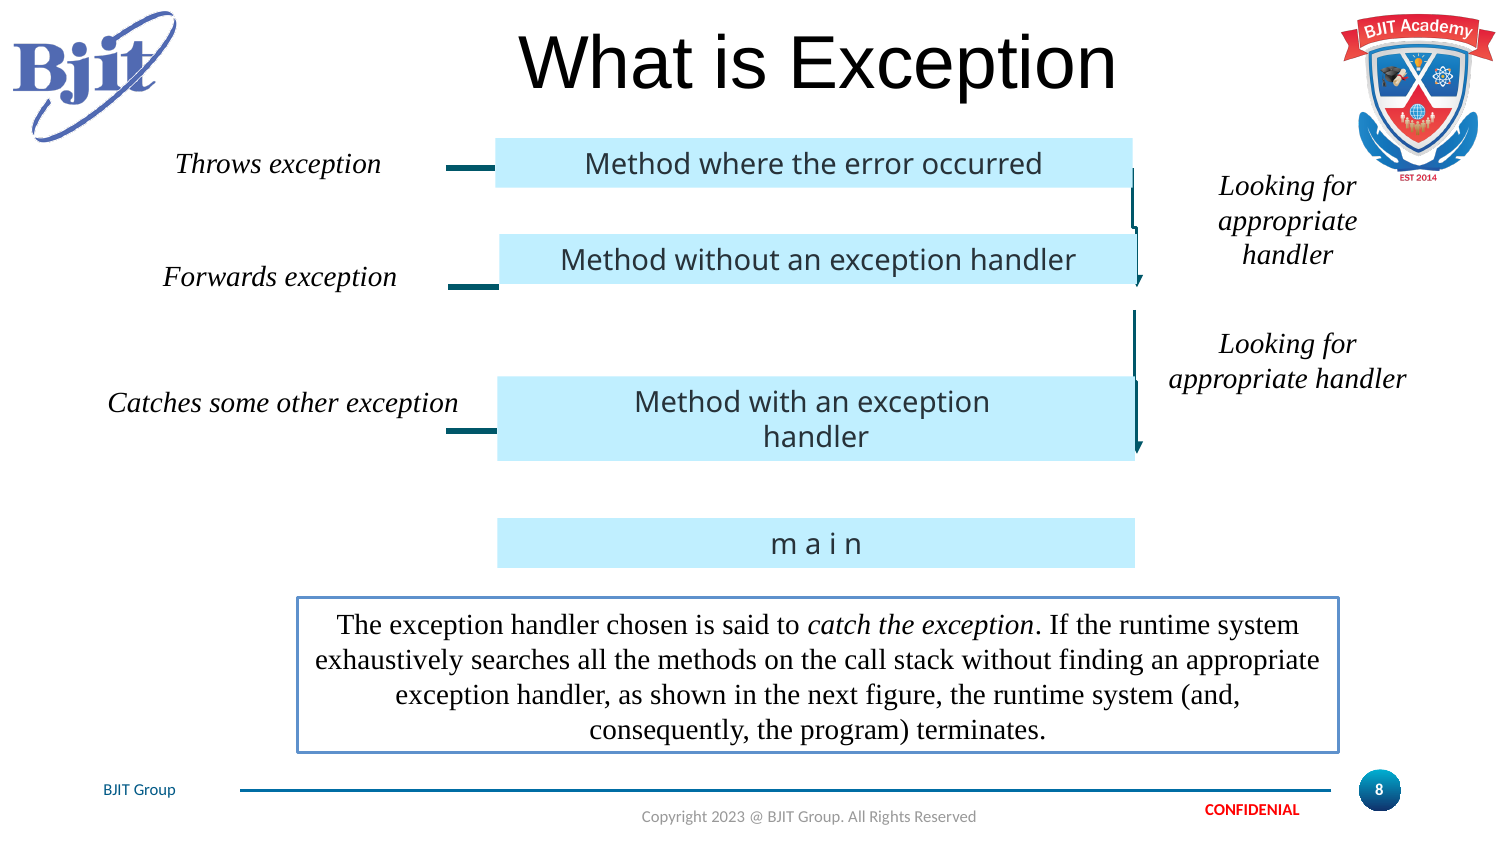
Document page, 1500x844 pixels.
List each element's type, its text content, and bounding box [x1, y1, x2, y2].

picture [1337, 10, 1500, 185]
text_box The exception handler chosen is said to catch the exception. If the runtime system exhaustively searches all the methods on the call stack without finding an appropriate exception handler, as shown in the next figure, the runtime system (and, consequently, the program) terminates. [297, 597, 1339, 753]
text_box What is Exception [453, 14, 1184, 102]
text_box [77, 137, 1423, 580]
picture [13, 10, 177, 143]
